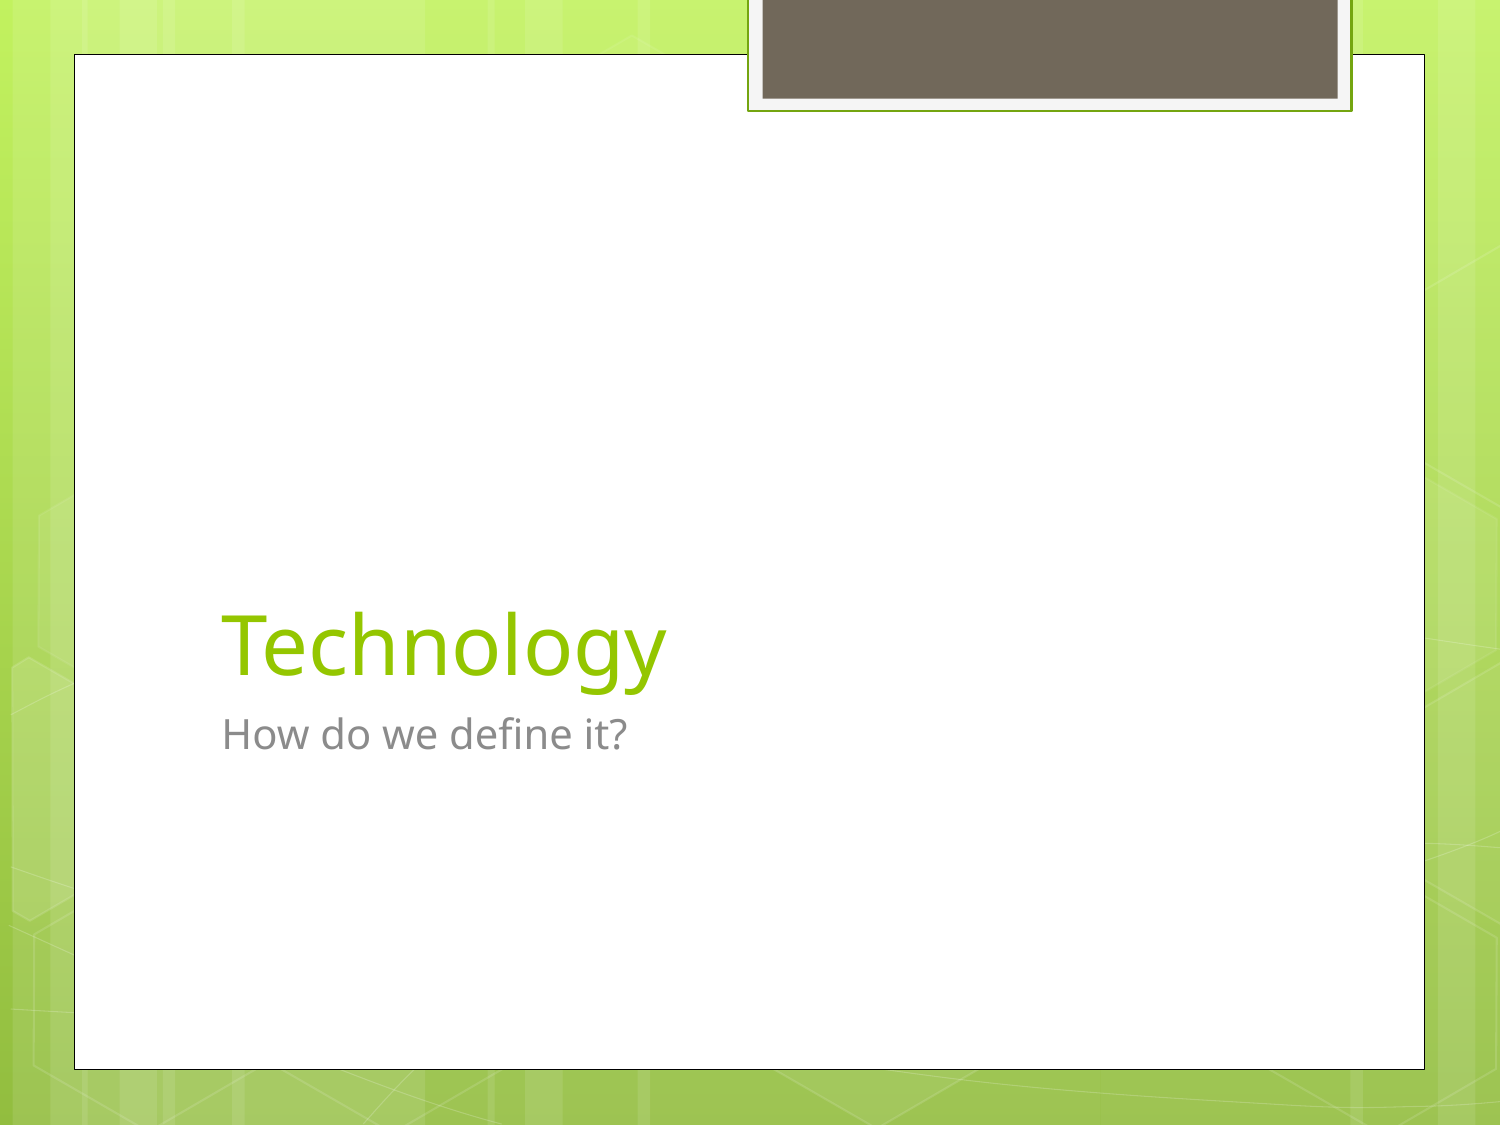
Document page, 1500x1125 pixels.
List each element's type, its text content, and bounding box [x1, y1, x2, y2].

list How do we define it? [206, 699, 1296, 950]
title Technology [206, 475, 1296, 699]
